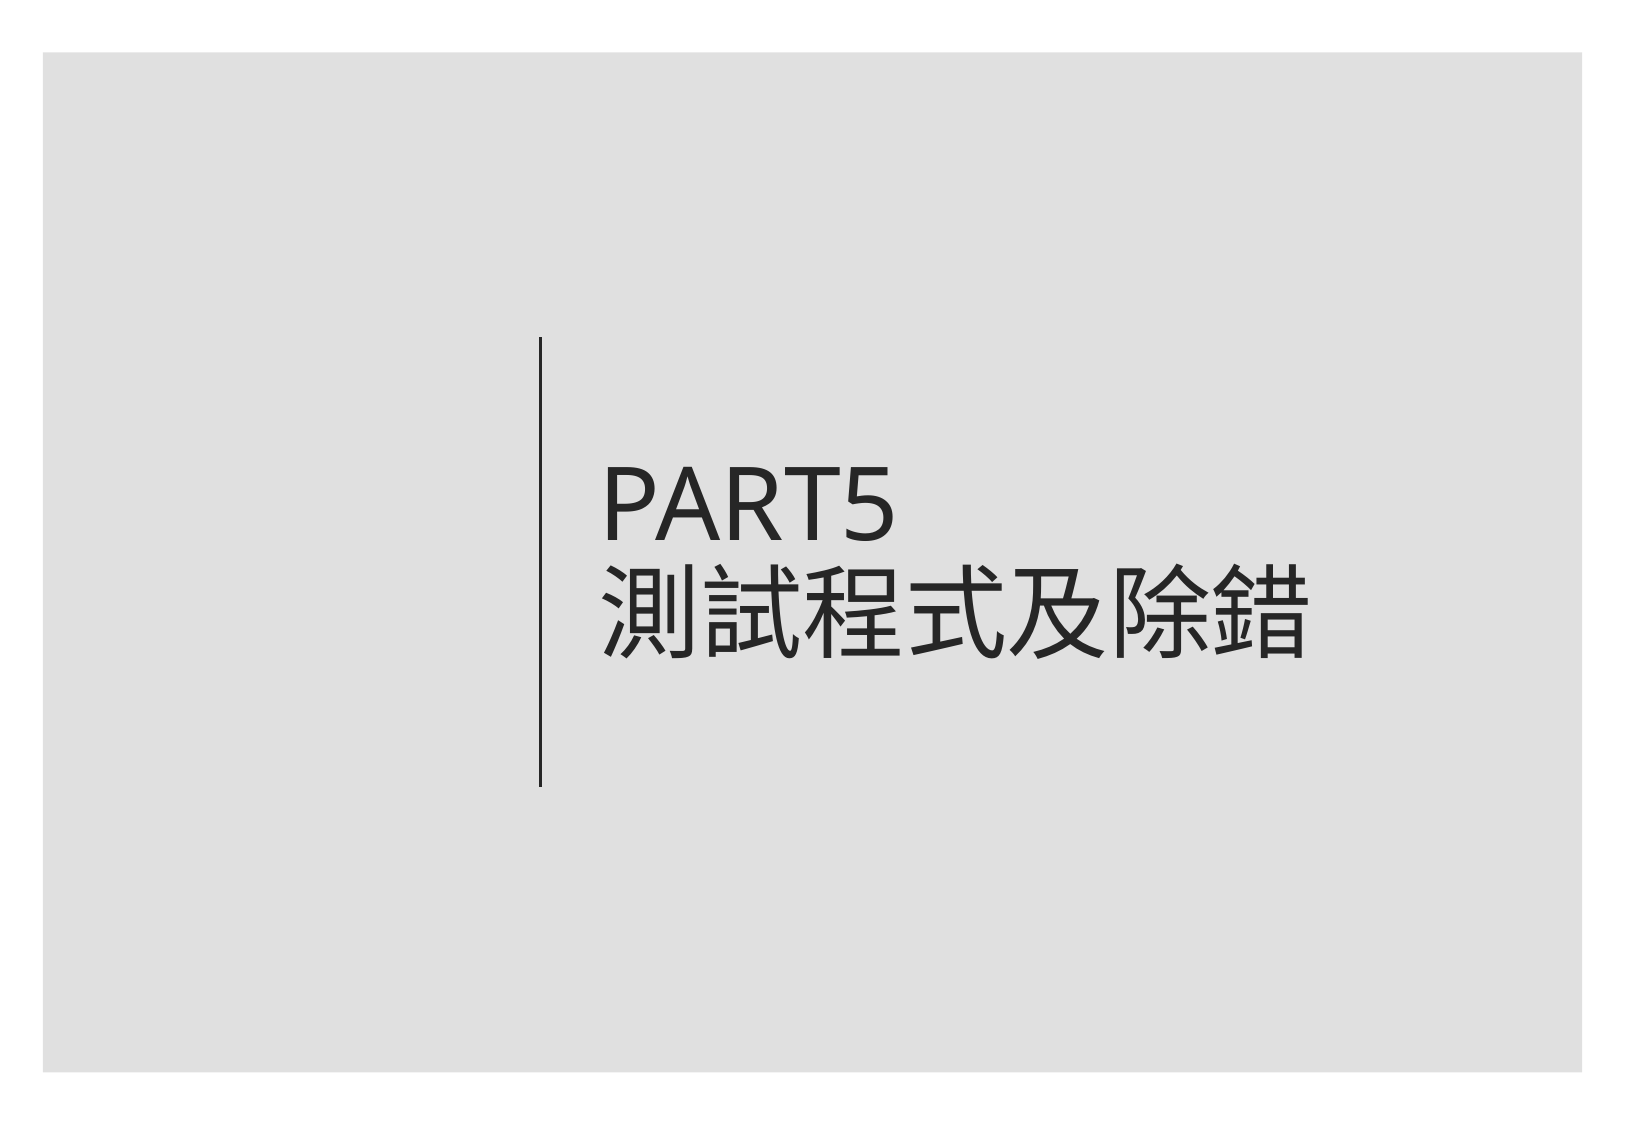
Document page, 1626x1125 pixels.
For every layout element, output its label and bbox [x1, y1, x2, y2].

title [583, 158, 1486, 967]
text_box [42, 51, 1583, 1073]
